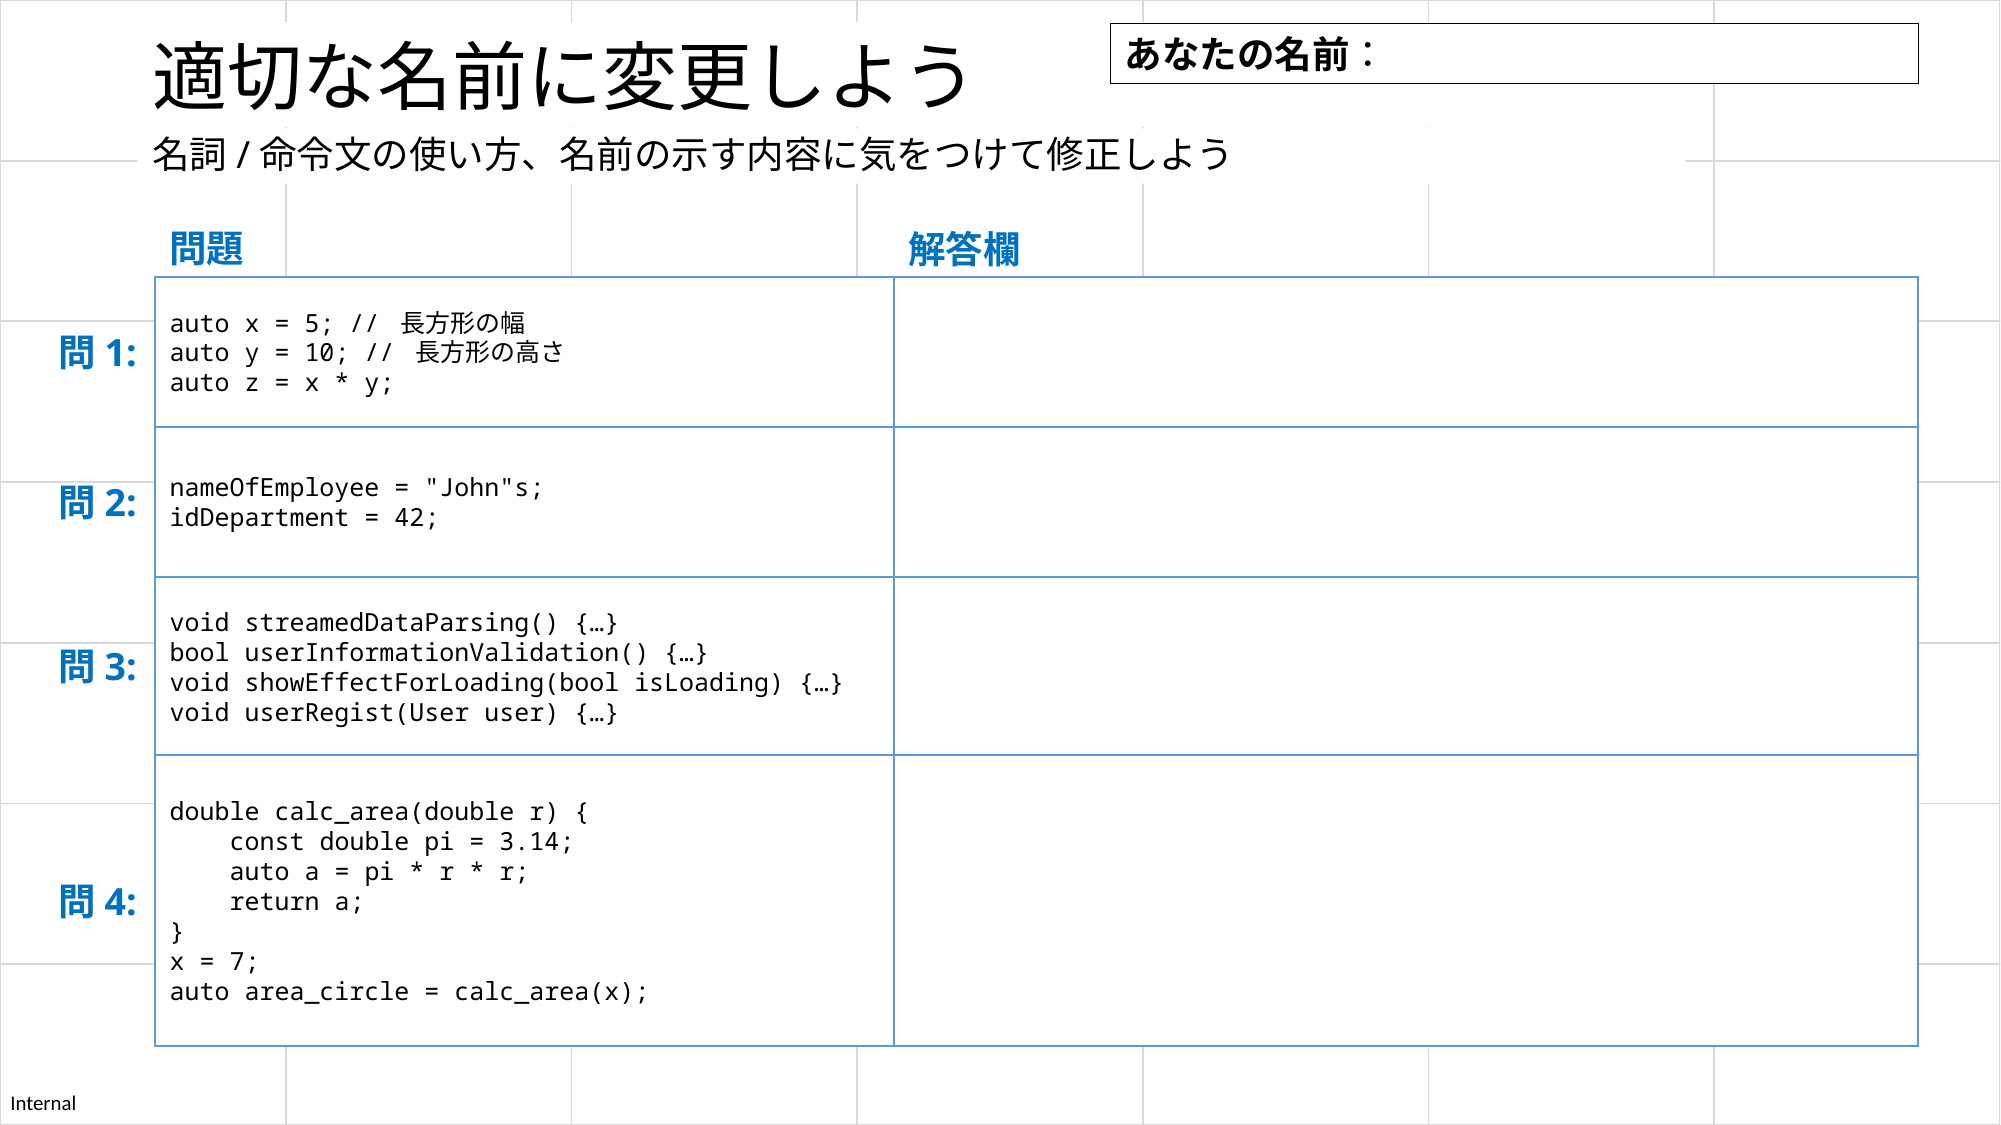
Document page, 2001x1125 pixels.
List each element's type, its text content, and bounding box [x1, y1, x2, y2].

text_box 問2: [43, 471, 154, 532]
text_box [895, 276, 1919, 426]
text_box 問1: [43, 321, 154, 382]
text_box [895, 426, 1919, 576]
text_box auto x = 5; // 長方形の幅 auto y = 10; // 長方形の高さ auto z = x * y; [154, 276, 895, 426]
text_box [895, 576, 1919, 754]
text_box void streamedDataParsing() {…} bool userInformationValidation() {…} void showEffectForLoading(bool isLoading) {…} void userRegist(User user) {…} [154, 576, 895, 754]
text_box double calc_area(double r) { const double pi = 3.14; auto a = pi * r * r; return a; } x = 7; auto area_circle = calc_area(x); [154, 754, 895, 1047]
text_box 問3: [43, 635, 154, 696]
text_box nameOfEmployee = "John"s; idDepartment = 42; [154, 426, 895, 576]
text_box 問題 [154, 217, 327, 276]
text_box 問4: [43, 870, 154, 931]
text_box [895, 754, 1919, 1047]
text_box 解答欄 [893, 218, 1066, 278]
text_box あなたの名前： [1110, 23, 1919, 84]
